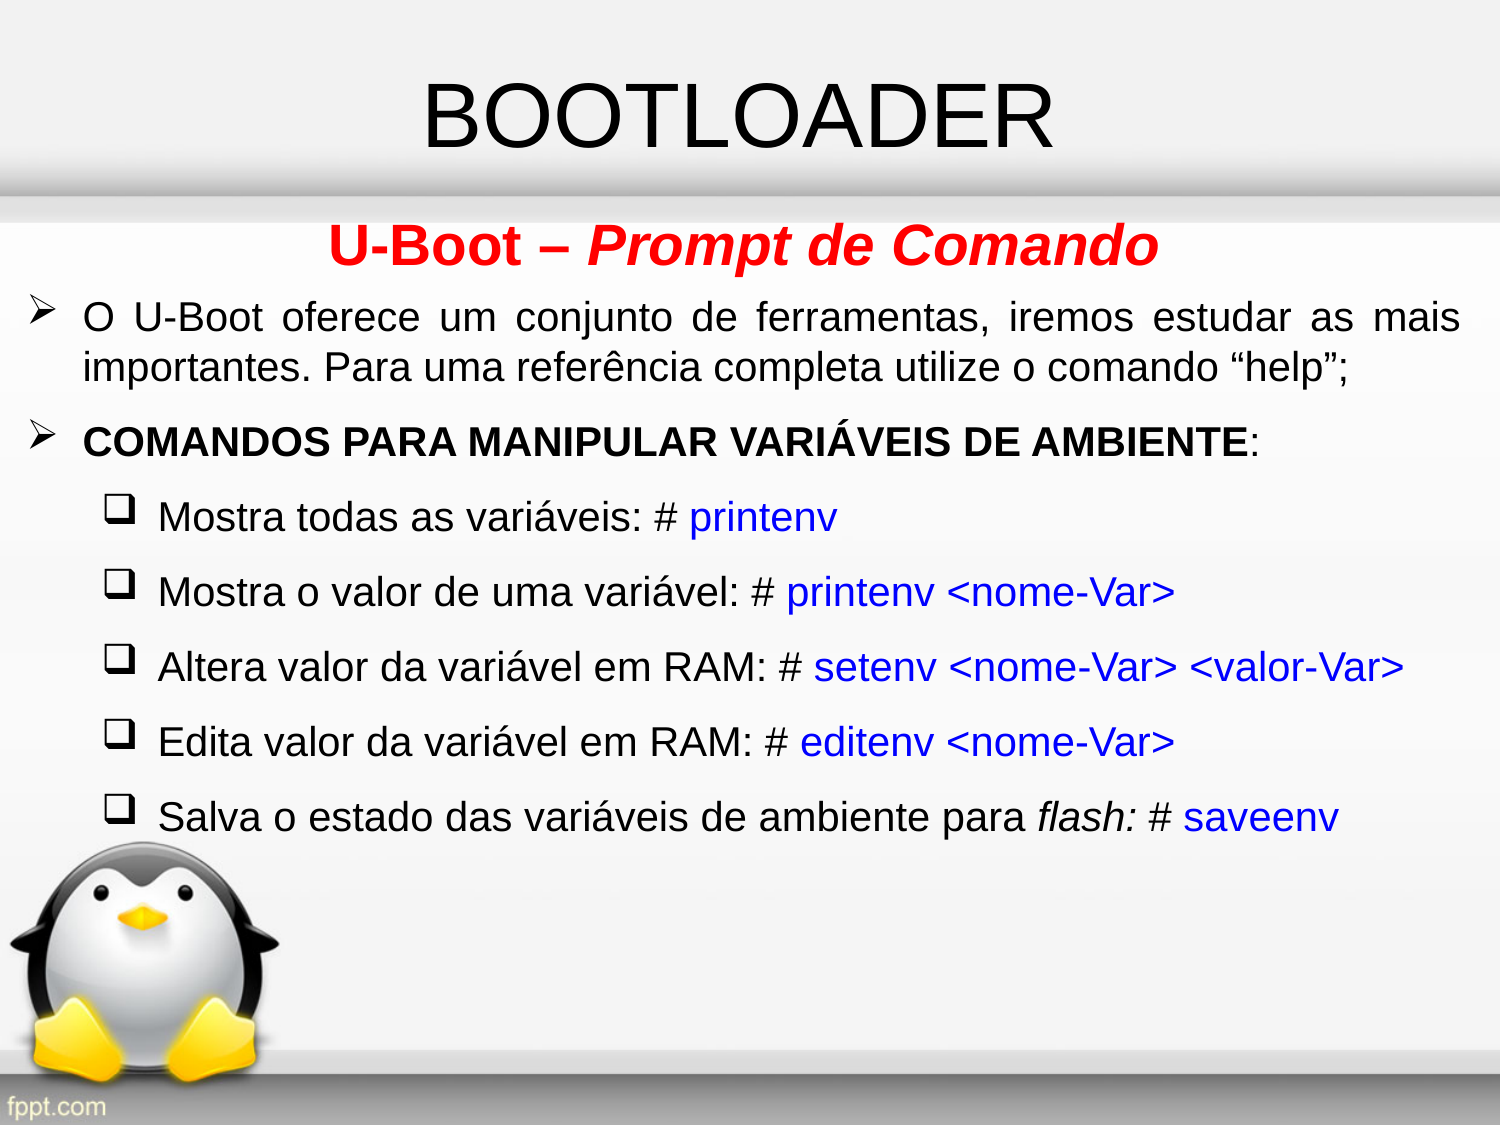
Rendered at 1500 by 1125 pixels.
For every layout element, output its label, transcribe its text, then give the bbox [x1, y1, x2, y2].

text_box U-Boot – Prompt de Comando O U-Boot oferece um conjunto de ferramentas, iremos estudar as mais importantes. Para uma referência completa utilize o comando “help”; COMANDOS PARA MANIPULAR VARIÁVEIS DE AMBIENTE: Mostra todas as variáveis: # printenv Mostra o valor de uma variável: # printenv <nome-Var> Altera valor da variável em RAM: # setenv <nome-Var> <valor-Var> Edita valor da variável em RAM: # editenv <nome-Var> Salva o estado das variáveis de ambiente para flash: # saveenv [11, 199, 1477, 1067]
text_box BOOTLOADER [64, 30, 1415, 192]
picture [0, 0, 1500, 1125]
